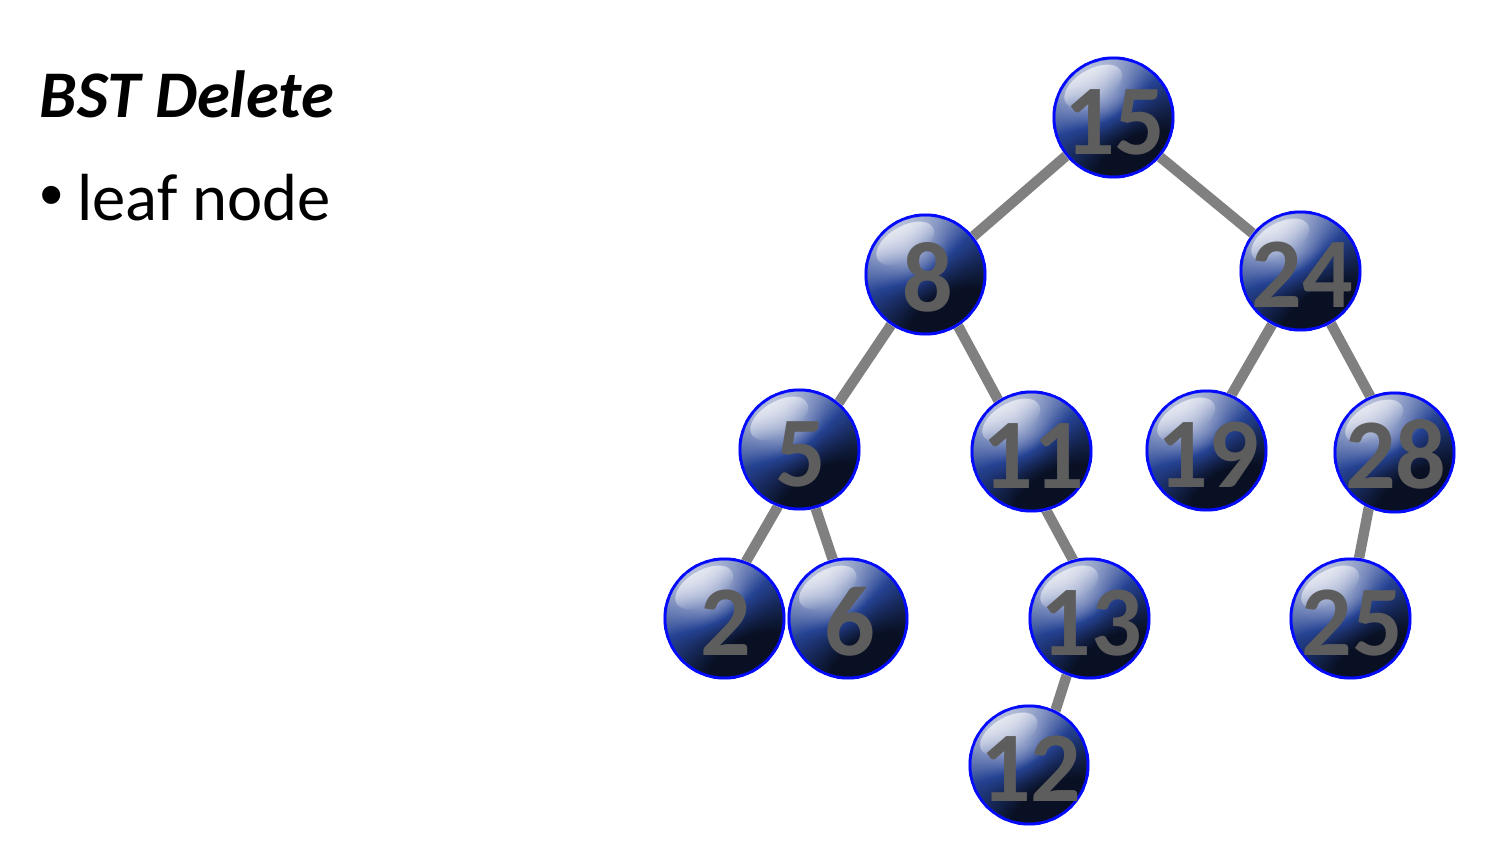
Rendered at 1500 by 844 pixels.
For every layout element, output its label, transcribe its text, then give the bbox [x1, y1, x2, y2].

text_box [1329, 381, 1463, 519]
text_box leaf node [24, 146, 550, 242]
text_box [966, 380, 1101, 518]
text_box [1018, 459, 1108, 624]
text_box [863, 203, 988, 341]
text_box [931, 273, 1019, 439]
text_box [1235, 199, 1370, 337]
text_box BST Delete [24, 43, 688, 139]
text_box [1304, 274, 1394, 440]
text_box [1285, 547, 1420, 685]
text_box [963, 694, 1098, 831]
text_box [737, 378, 862, 516]
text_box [813, 273, 927, 440]
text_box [710, 457, 793, 546]
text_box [798, 523, 855, 546]
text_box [1346, 526, 1380, 546]
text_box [1141, 379, 1275, 517]
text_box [785, 547, 910, 685]
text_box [1024, 547, 1159, 685]
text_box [1205, 274, 1299, 440]
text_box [1113, 118, 1302, 274]
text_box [923, 114, 1110, 280]
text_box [1048, 46, 1182, 184]
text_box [662, 547, 784, 685]
